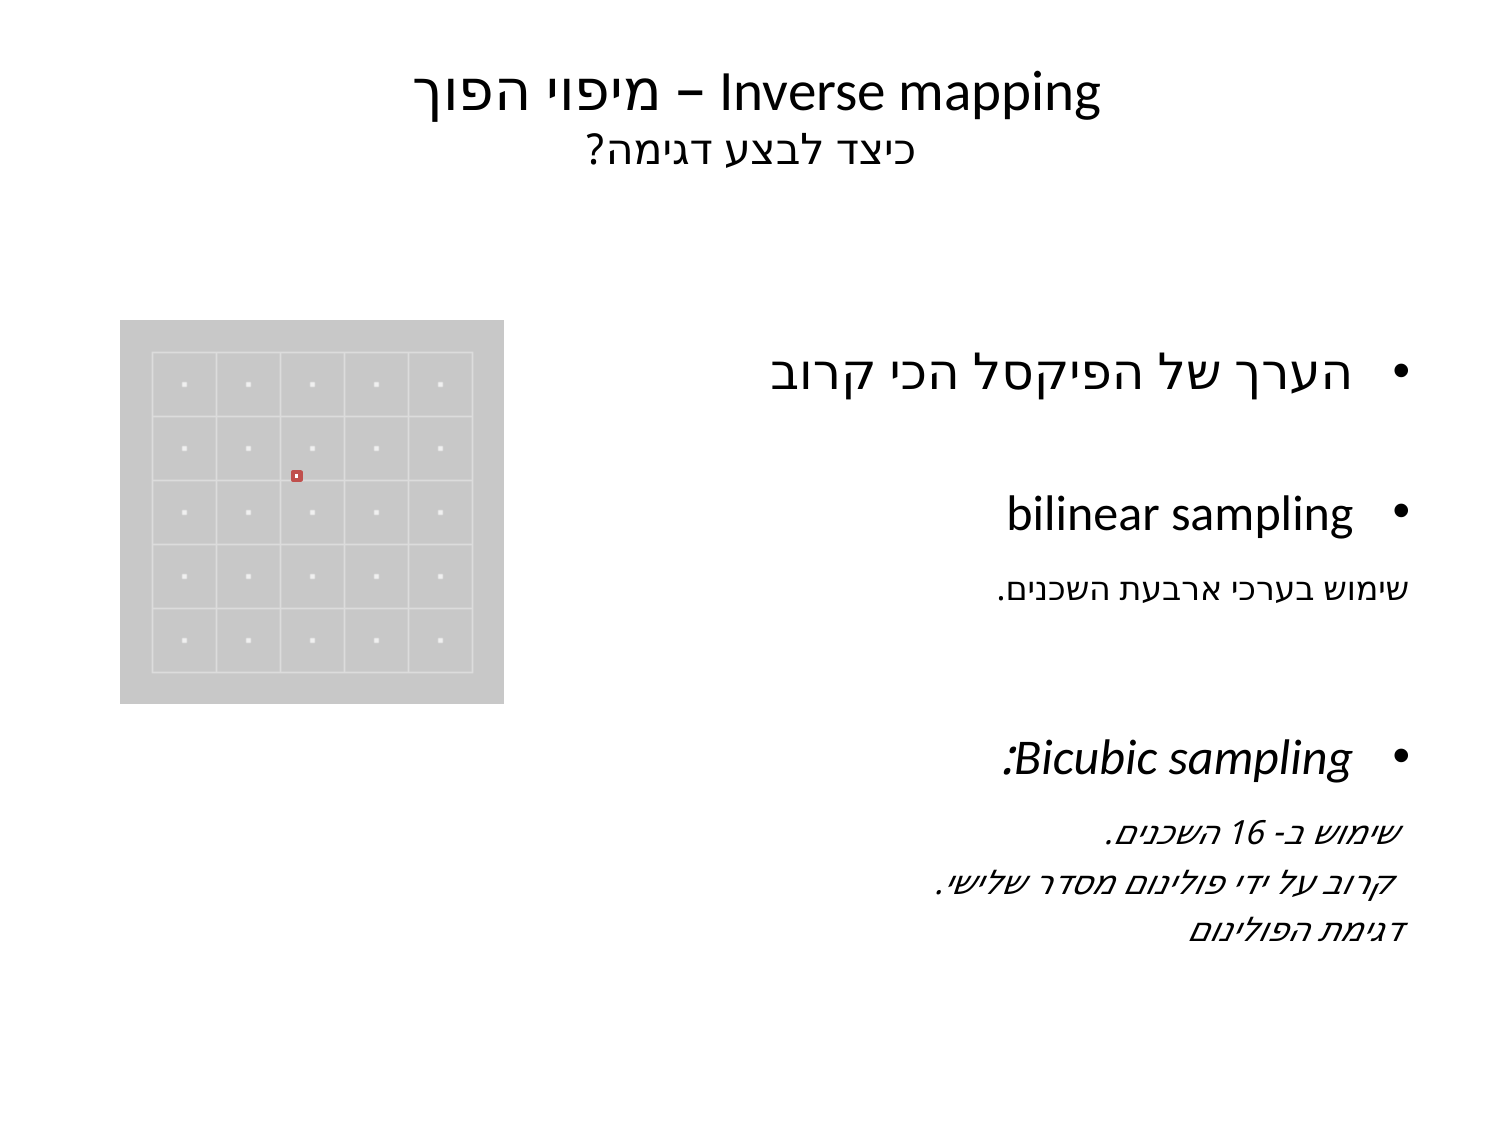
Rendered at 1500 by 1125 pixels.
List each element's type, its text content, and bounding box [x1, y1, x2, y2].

list הערך של הפיקסל הכי קרוב bilinear sampling שימוש בערכי ארבעת השכנים. Bicubic sampling: שימוש ב- 16 השכנים. קרוב על ידי פולינום מסדר שלישי. דגימת הפולינום [75, 262, 1425, 1032]
picture [120, 319, 505, 704]
title Inverse mapping – מיפוי הפוך כיצד לבצע דגימה? [75, 45, 1425, 233]
